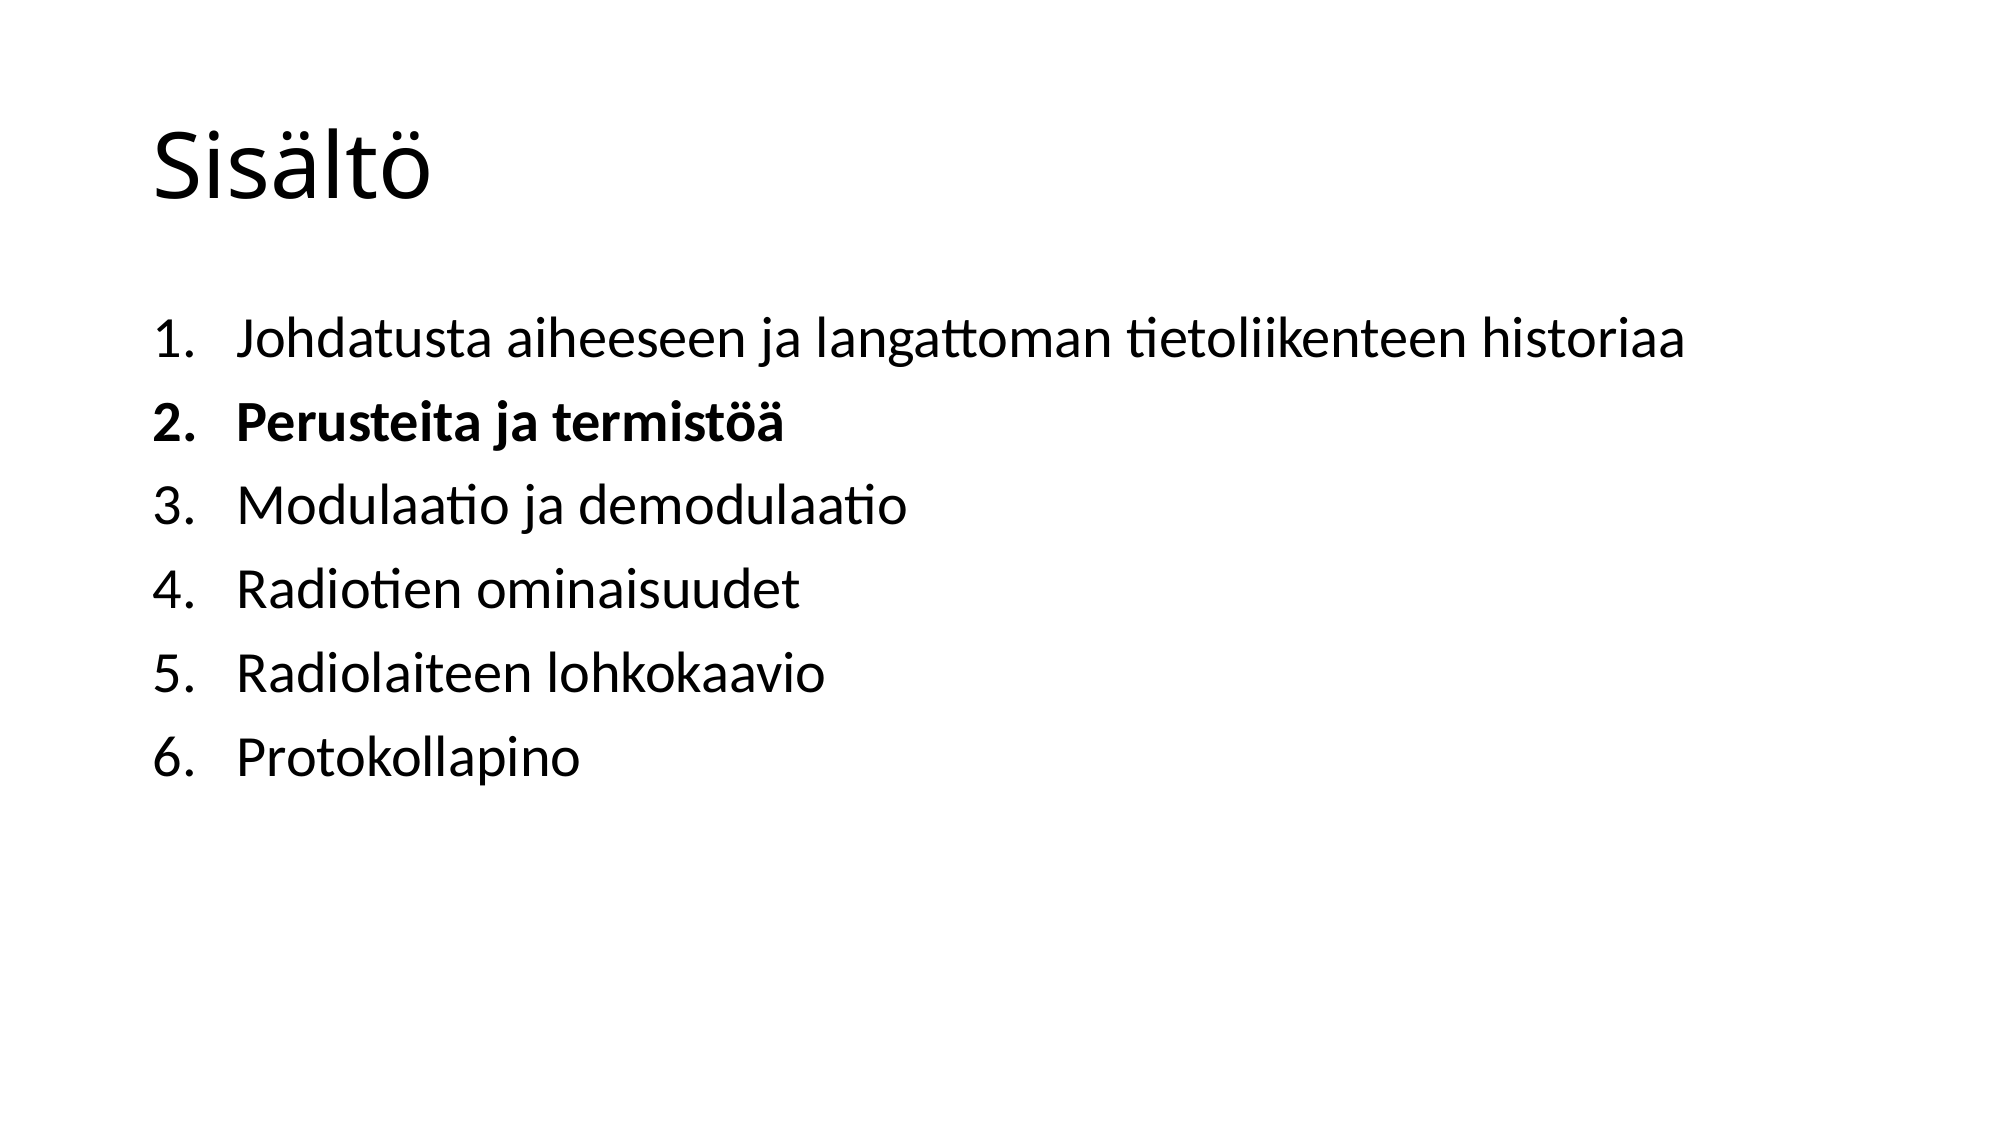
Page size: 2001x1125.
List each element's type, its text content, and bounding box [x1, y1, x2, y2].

title Sisältö [137, 59, 1863, 278]
list Johdatusta aiheeseen ja langattoman tietoliikenteen historiaa Perusteita ja termistöä Modulaatio ja demodulaatio Radiotien ominaisuudet Radiolaiteen lohkokaavio Protokollapino [137, 299, 1863, 1014]
